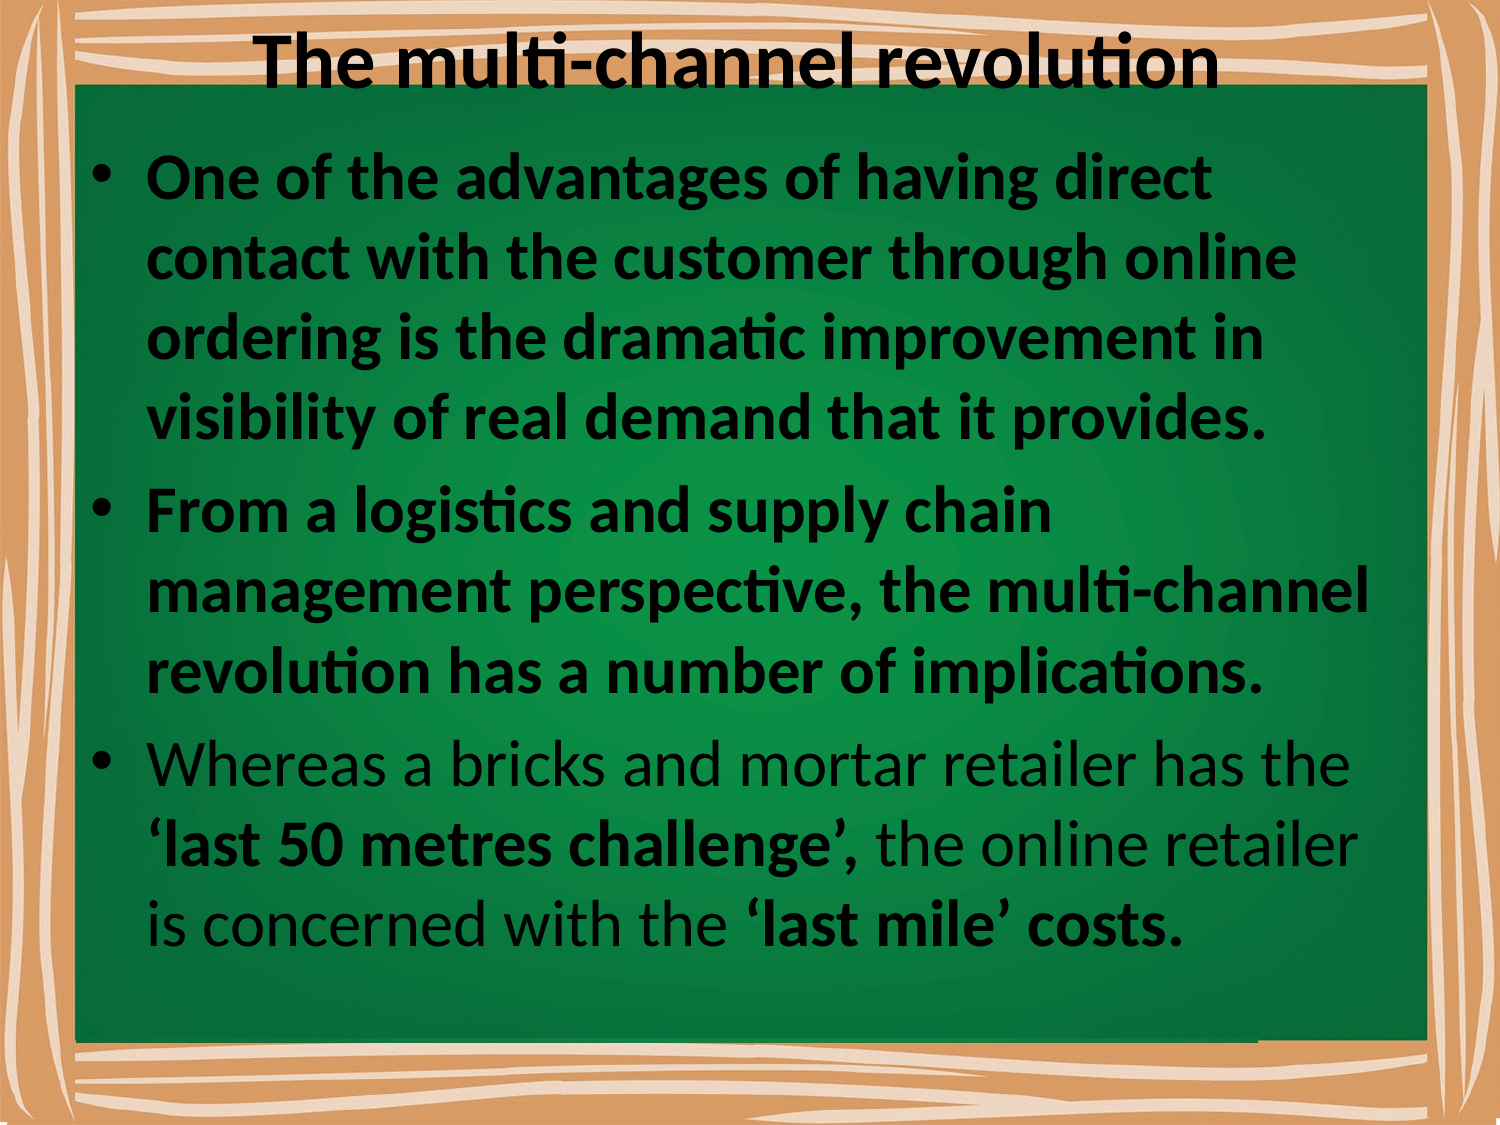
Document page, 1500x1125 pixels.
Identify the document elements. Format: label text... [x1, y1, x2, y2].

list One of the advantages of having direct contact with the customer through online ordering is the dramatic improvement in visibility of real demand that it provides. From a logistics and supply chain management perspective, the multi-channel revolution has a number of implications. Whereas a bricks and mortar retailer has the ‘last 50 metres challenge’, the online retailer is concerned with the ‘last mile’ costs. [75, 125, 1425, 1005]
picture [0, 0, 1500, 1125]
title The multi-channel revolution [62, 0, 1413, 113]
